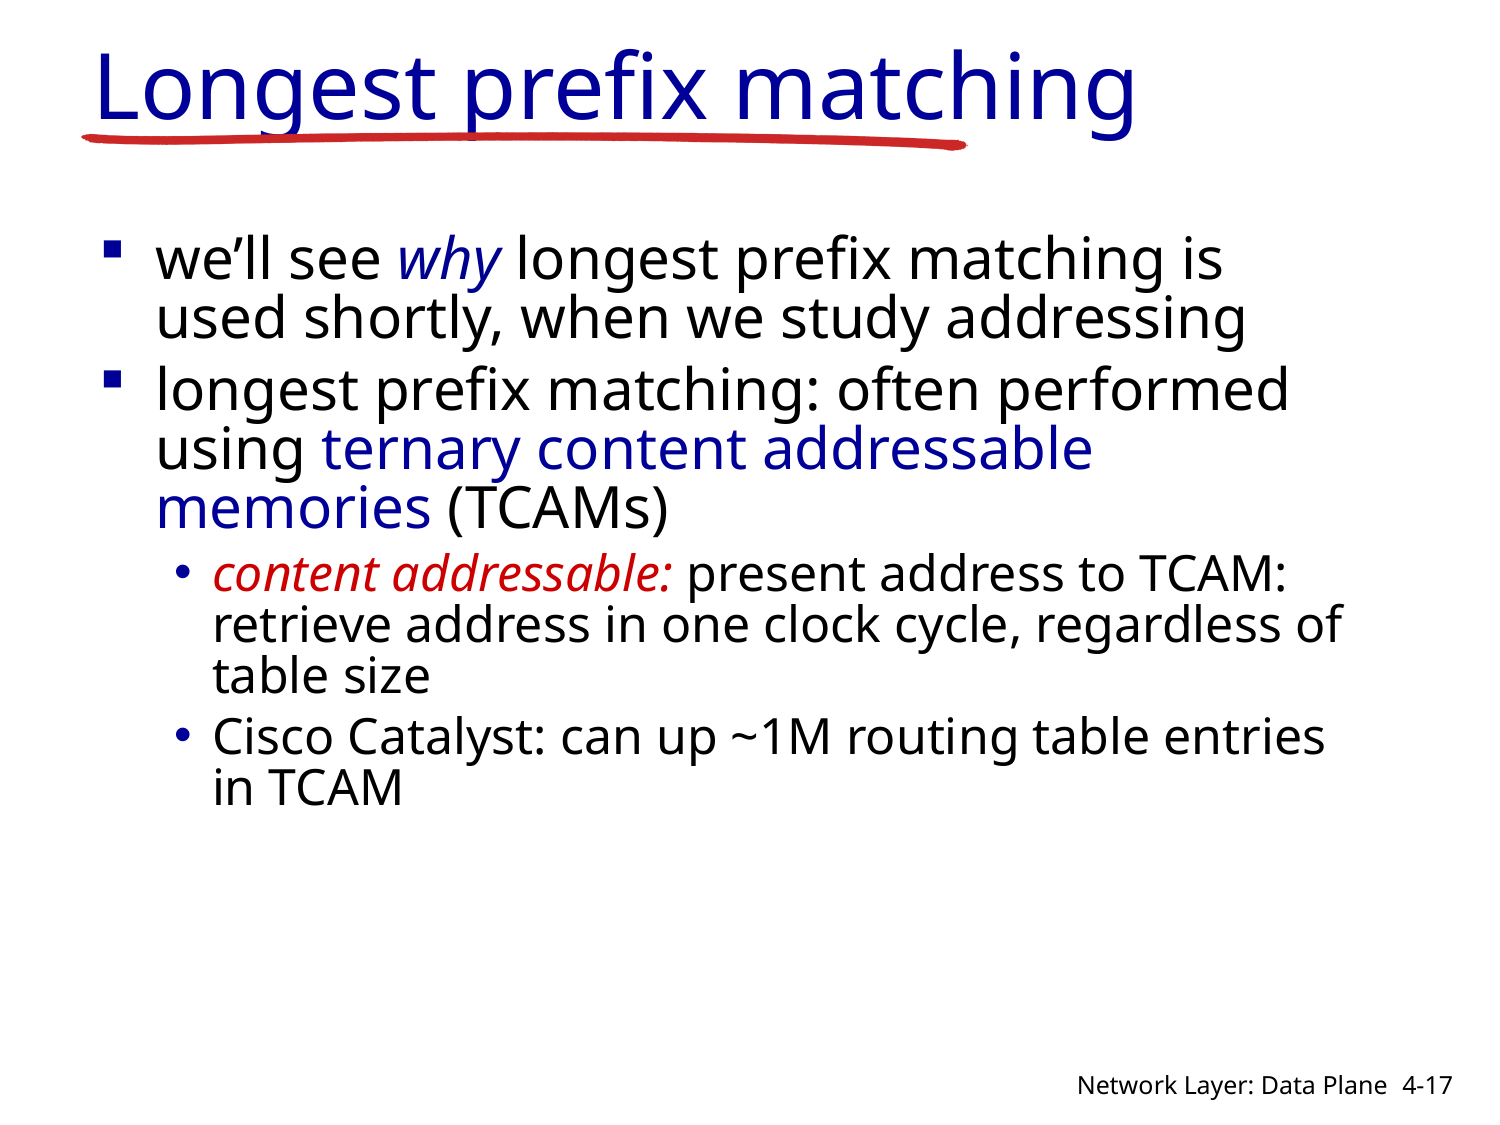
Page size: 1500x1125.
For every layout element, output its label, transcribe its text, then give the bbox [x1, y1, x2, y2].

slide_number 4-17 [1386, 1061, 1480, 1108]
footer Network Layer: Data Plane [1045, 1062, 1404, 1102]
title Longest prefix matching [77, 0, 1353, 177]
list we’ll see why longest prefix matching is used shortly, when we study addressing longest prefix matching: often performed using ternary content addressable memories (TCAMs) content addressable: present address to TCAM: retrieve address in one clock cycle, regardless of table size Cisco Catalyst: can up ~1M routing table entries in TCAM [84, 224, 1360, 987]
picture [77, 127, 978, 157]
